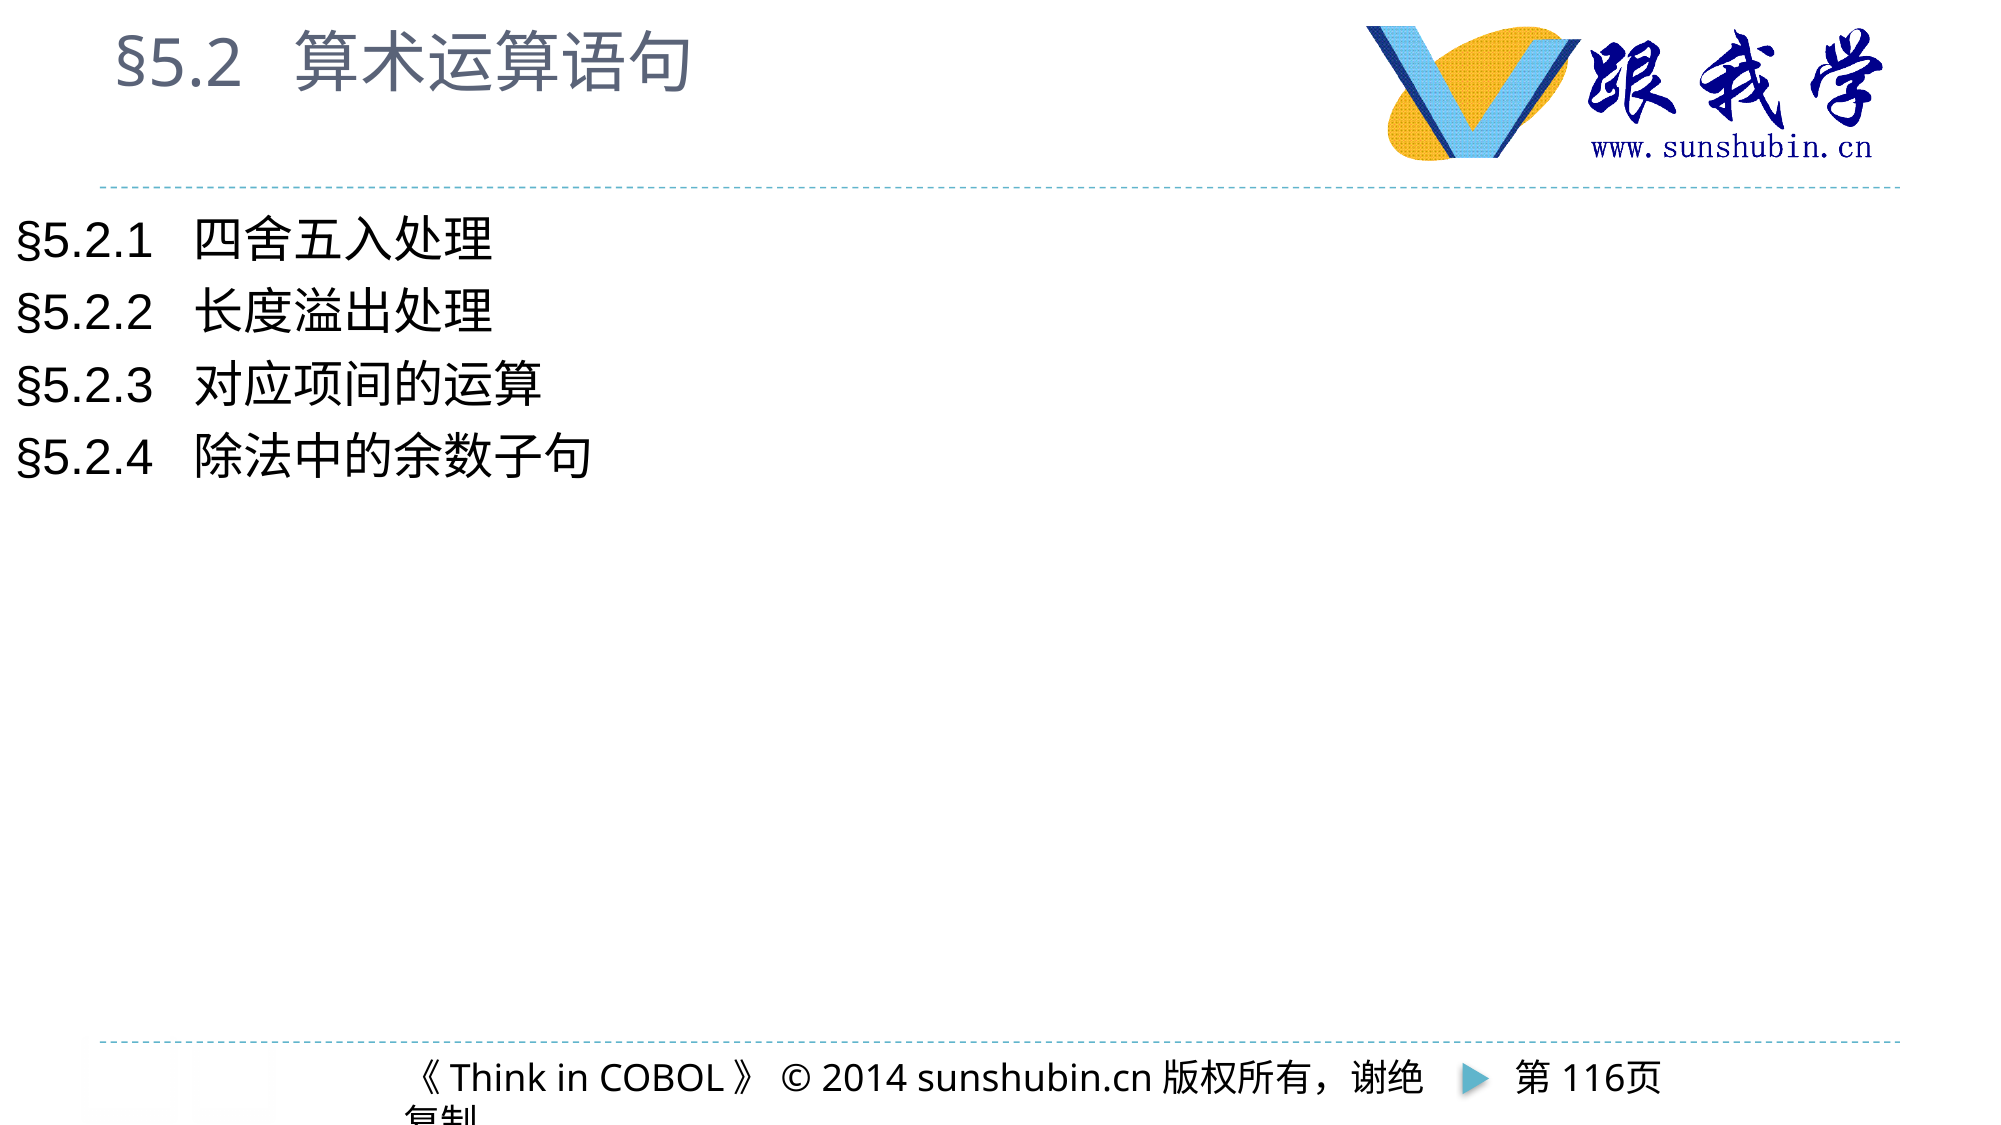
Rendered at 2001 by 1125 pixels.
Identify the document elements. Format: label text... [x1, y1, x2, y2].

picture [1348, 4, 1905, 181]
title §5.2 算术运算语句 [99, 12, 1300, 109]
list §5.2.1 四舍五入处理 §5.2.2 长度溢出处理 §5.2.3 对应项间的运算 §5.2.4 除法中的余数子句 [0, 200, 1800, 1006]
